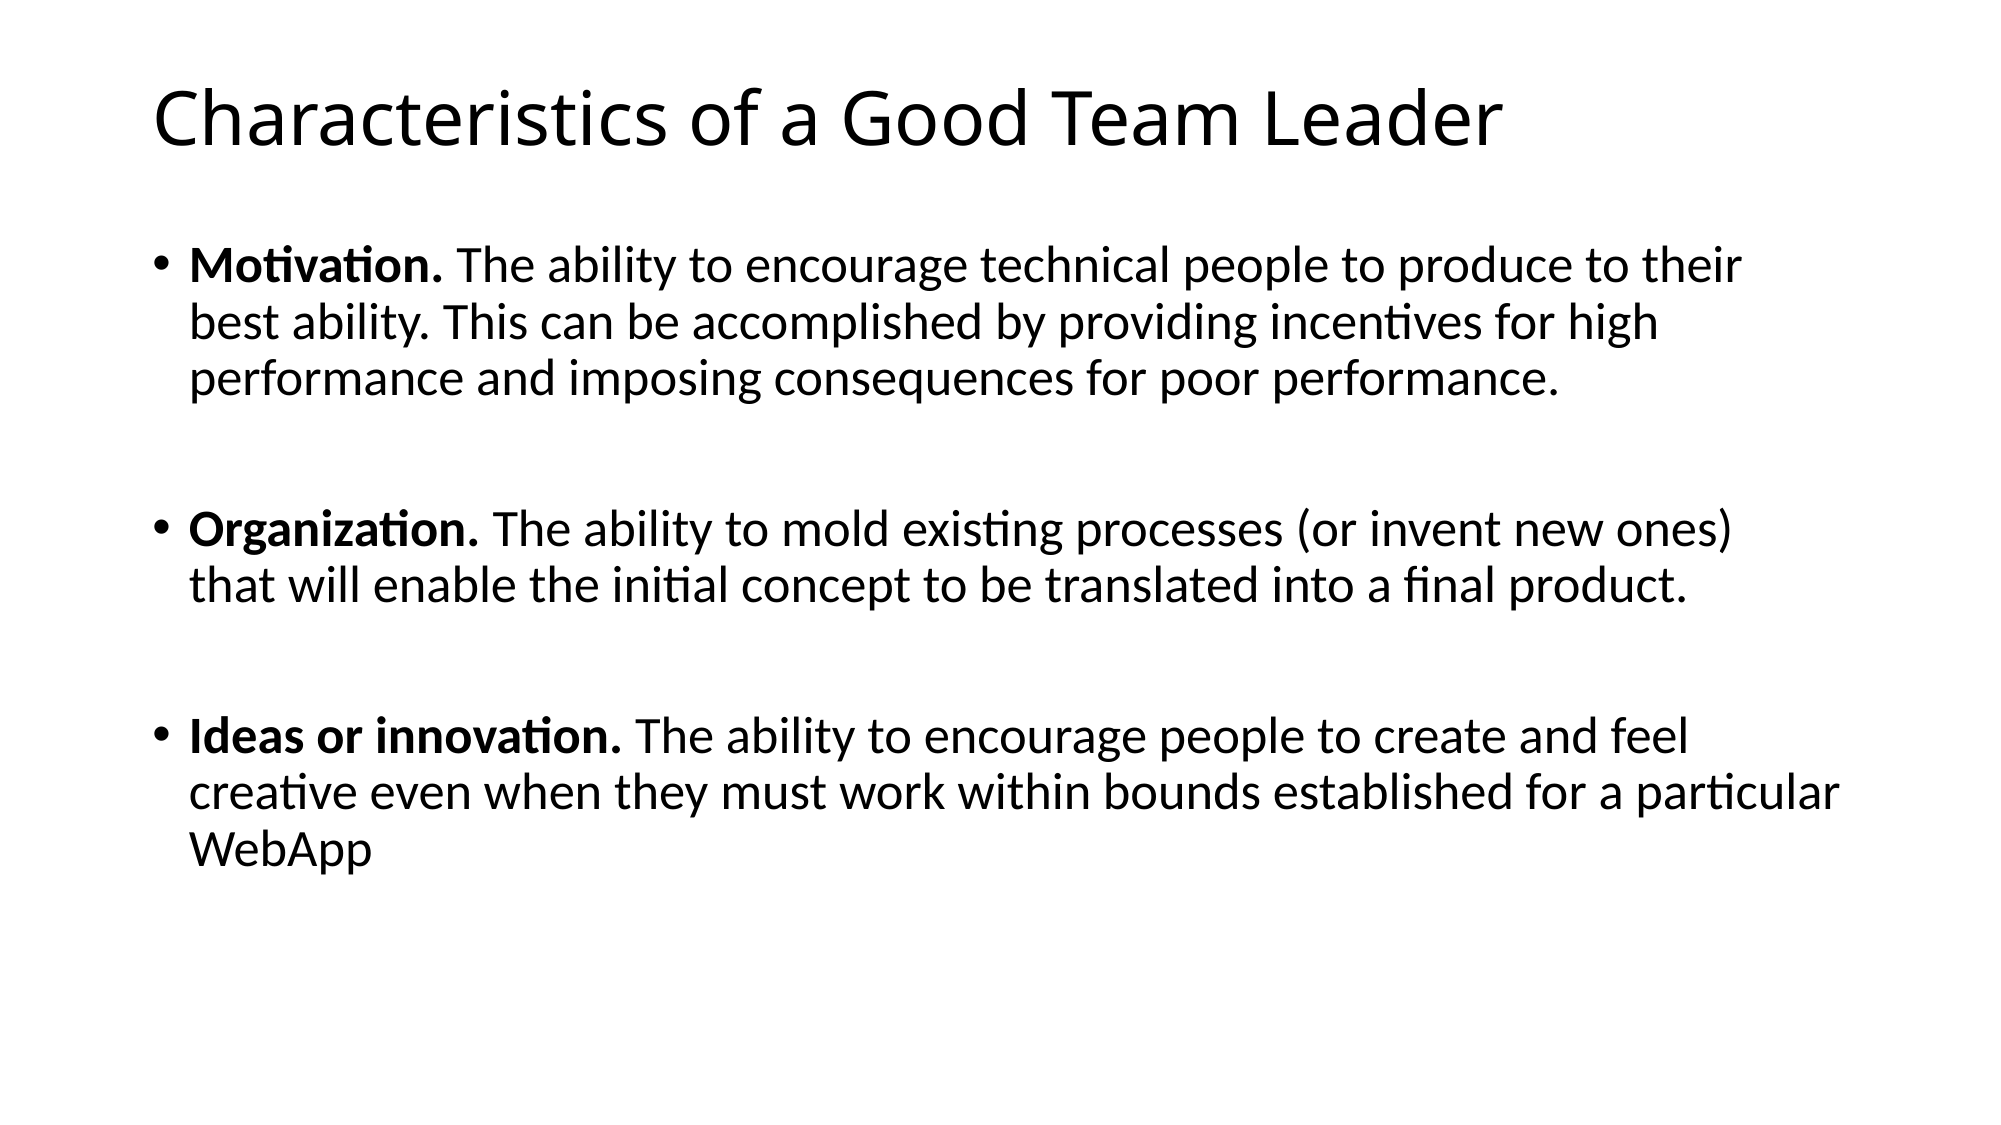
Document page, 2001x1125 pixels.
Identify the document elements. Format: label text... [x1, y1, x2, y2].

title Characteristics of a Good Team Leader [137, 59, 1863, 182]
list Motivation. The ability to encourage technical people to produce to their best ability. This can be accomplished by providing incentives for high performance and imposing consequences for poor performance. Organization. The ability to mold existing processes (or invent new ones) that will enable the initial concept to be translated into a final product. Ideas or innovation. The ability to encourage people to create and feel creative even when they must work within bounds established for a particular WebApp [137, 230, 1863, 1014]
